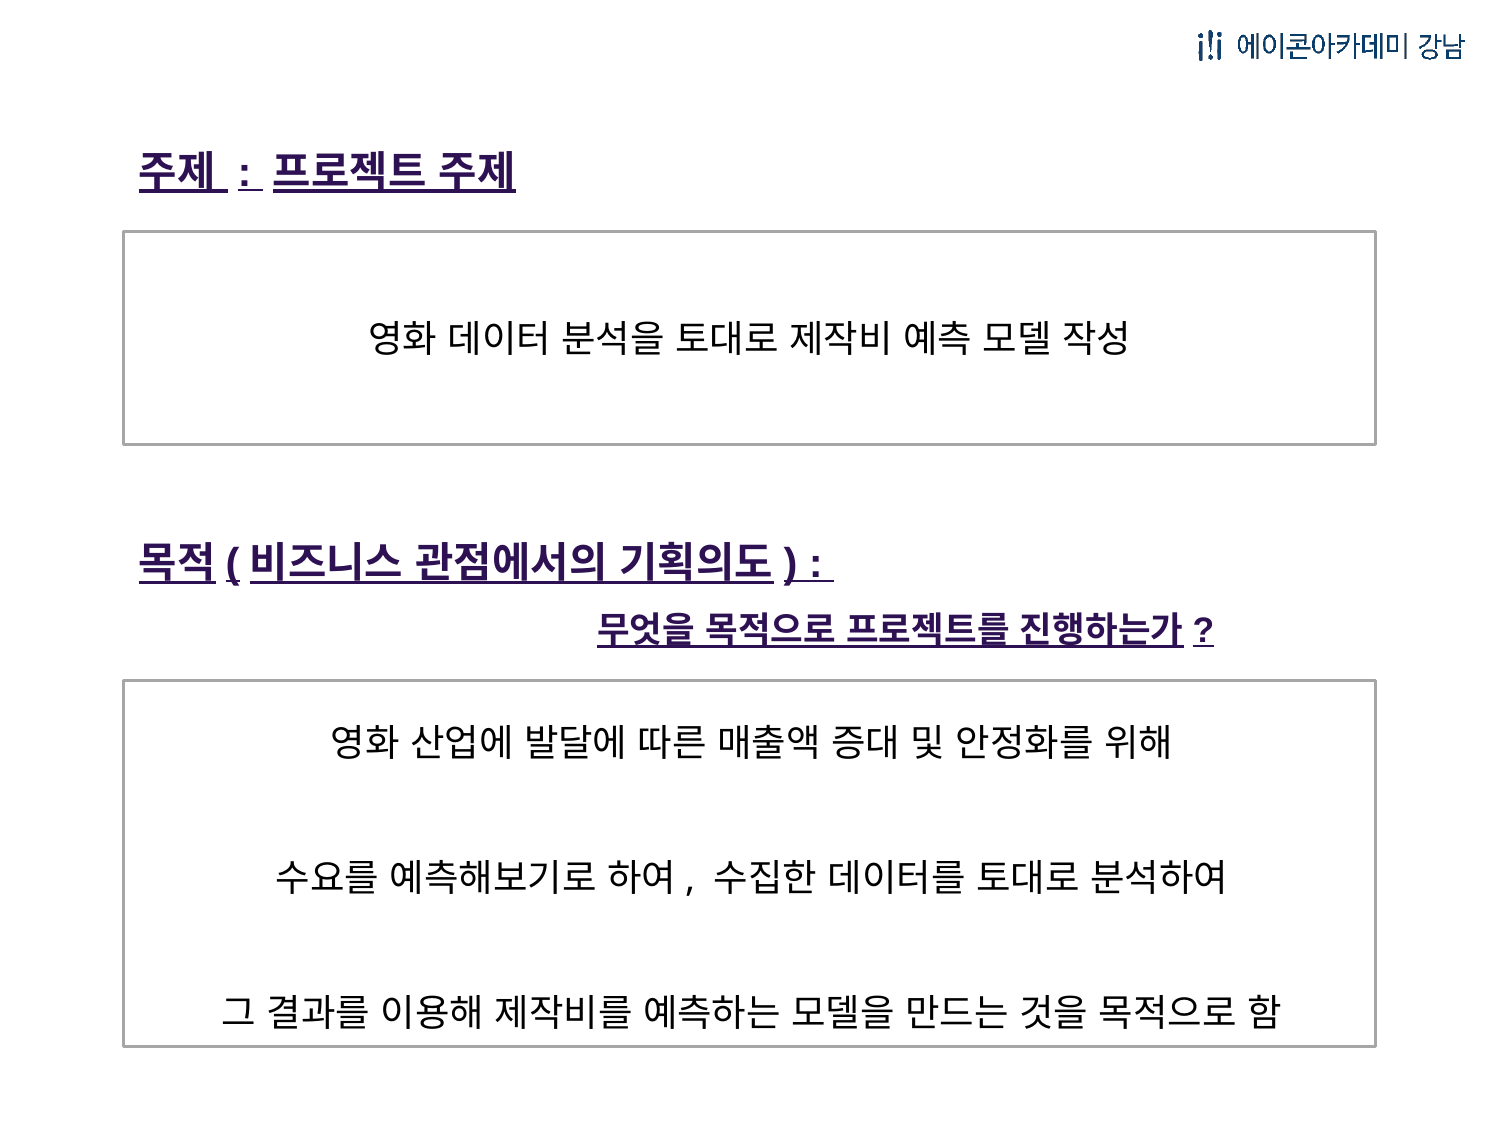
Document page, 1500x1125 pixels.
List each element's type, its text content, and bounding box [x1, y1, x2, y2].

text_box 영화 산업에 발달에 따른 매출액 증대 및 안정화를 위해 수요를 예측해보기로 하여, 수집한 데이터를 토대로 분석하여 그 결과를 이용해 제작비를 예측하는 모델을 만드는 것을 목적으로 함 [126, 680, 1379, 1047]
text_box 목적(비즈니스 관점에서의 기획의도) : 무엇을 목적으로 프로젝트를 진행하는가? [123, 503, 1376, 657]
text_box 영화 데이터 분석을 토대로 제작비 예측 모델 작성 [123, 231, 1376, 445]
text_box 주제 : 프로젝트 주제 [123, 137, 570, 202]
picture [1198, 30, 1465, 61]
text_box [122, 679, 1378, 1049]
